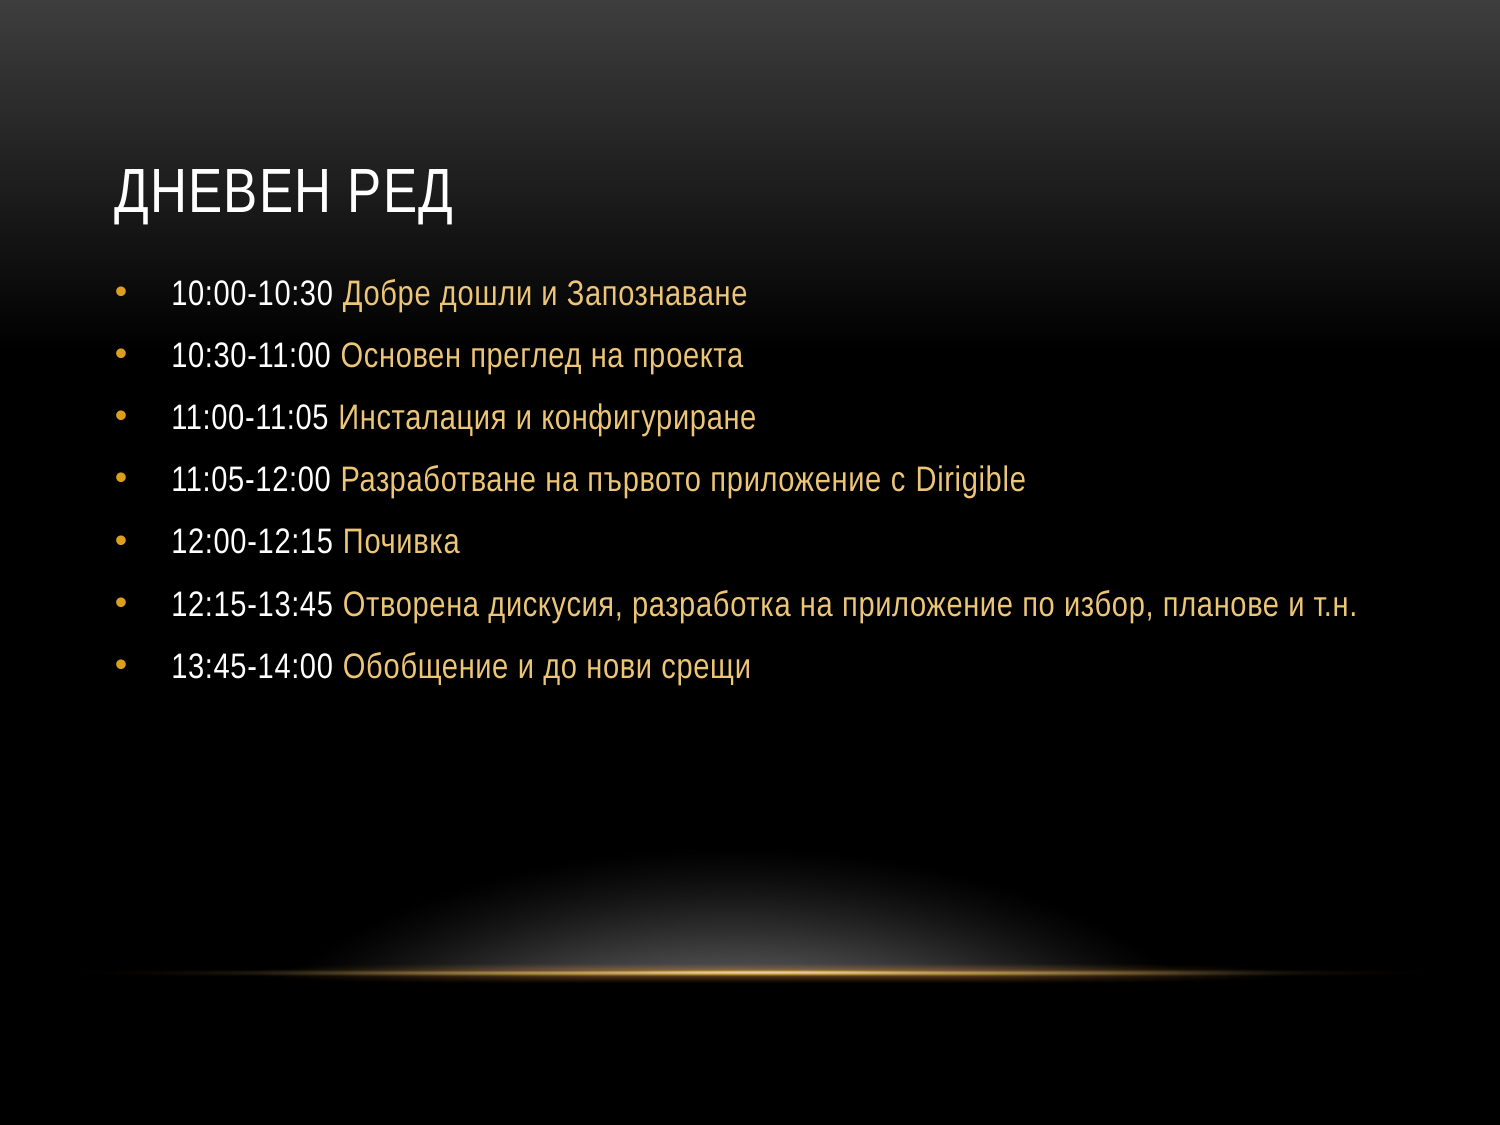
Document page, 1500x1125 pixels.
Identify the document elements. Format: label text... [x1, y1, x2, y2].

list 10:00-10:30 Добре дошли и Запознаване 10:30-11:00 Основен преглед на проекта 11:00-11:05 Инсталация и конфигуриране 11:05-12:00 Разработване на първото приложение с Dirigible 12:00-12:15 Почивка 12:15-13:45 Отворена дискусия, разработка на приложение по избор, планове и т.н. 13:45-14:00 Обобщение и до нови срещи [99, 262, 1400, 938]
title Дневен ред [99, 45, 1400, 233]
picture [0, 0, 1500, 1125]
